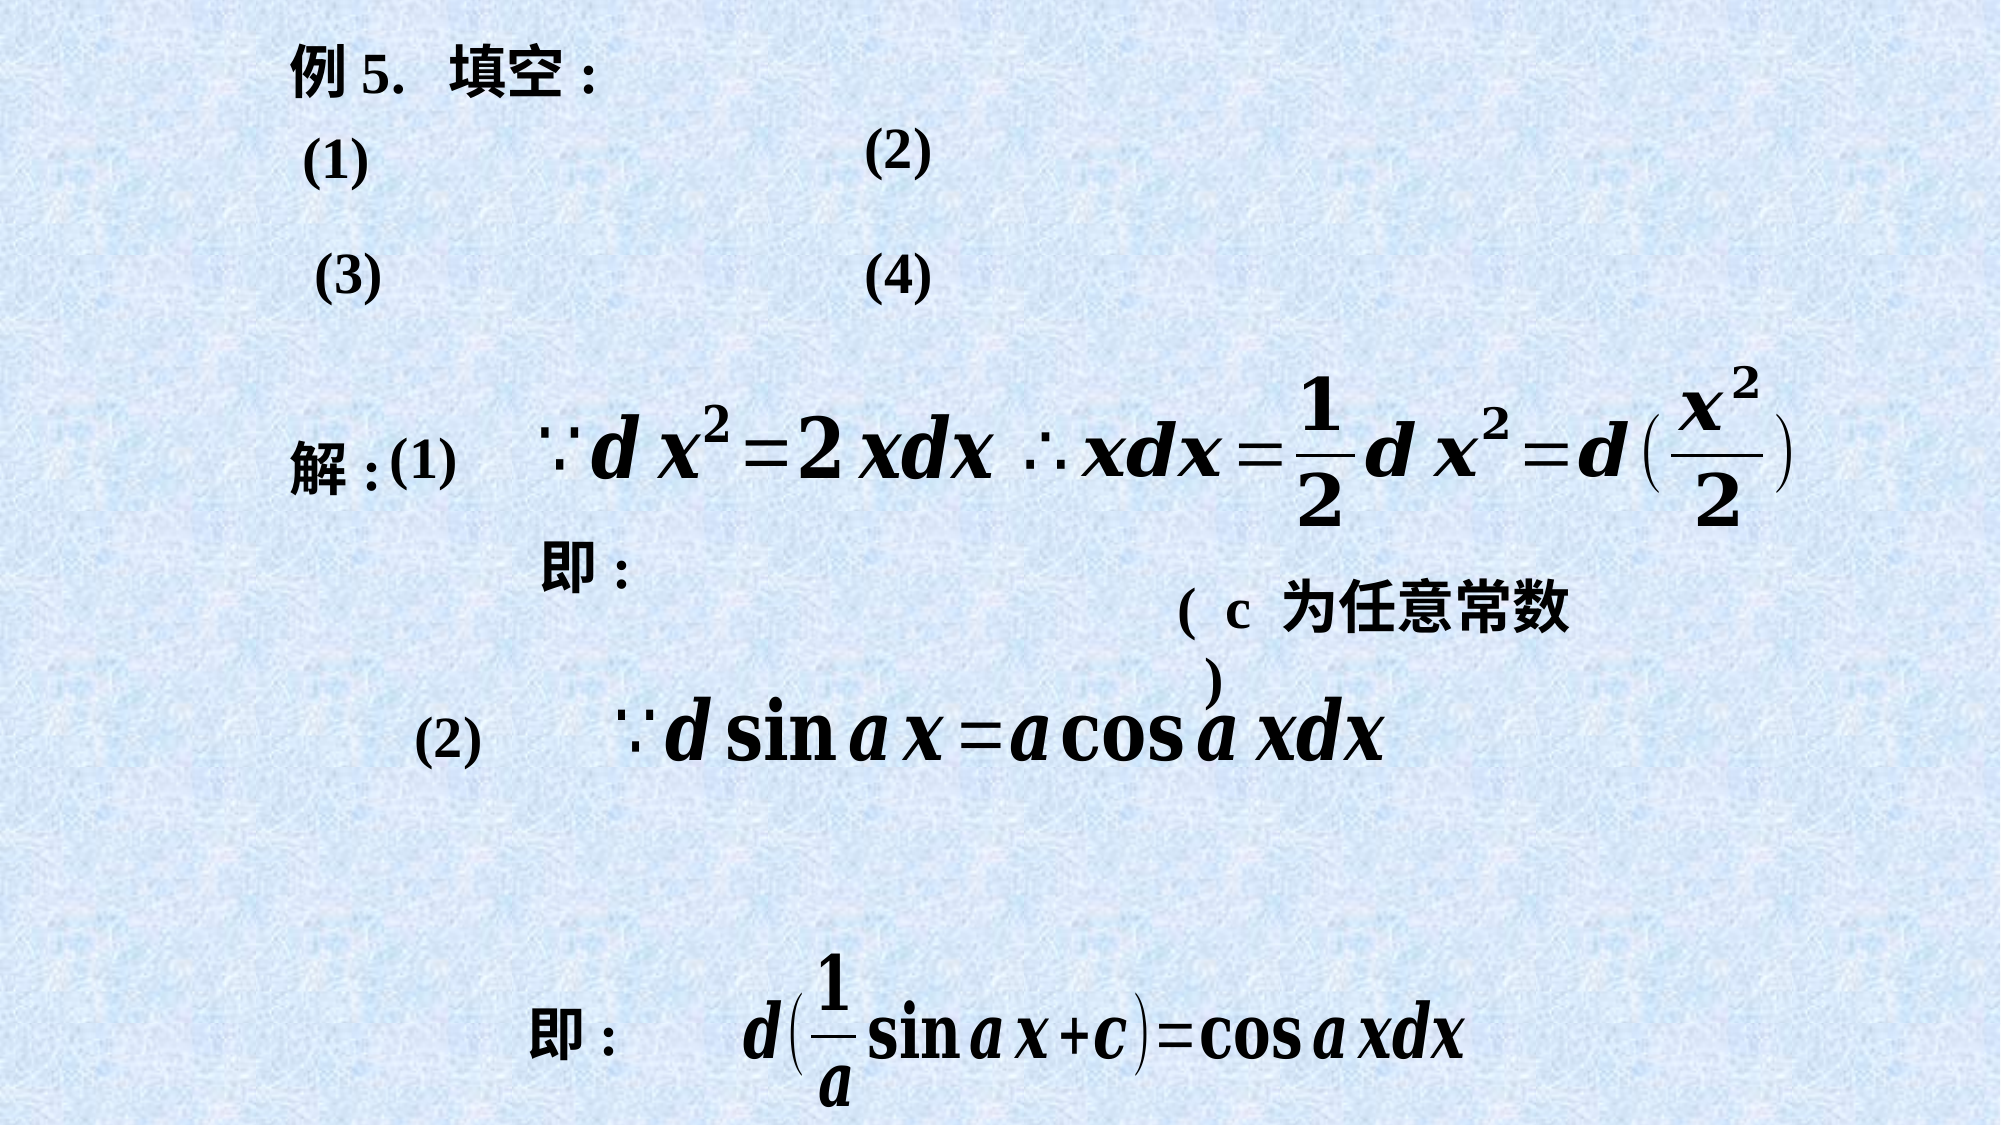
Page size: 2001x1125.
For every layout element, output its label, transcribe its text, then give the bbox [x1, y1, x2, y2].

text_box 例5. 填空: [274, 27, 663, 113]
picture [0, 0, 2001, 1125]
text_box ( c 为任意常数 ) [1162, 562, 1613, 718]
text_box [274, 412, 538, 511]
text_box (2) [399, 692, 530, 777]
text_box 即: [512, 989, 675, 1075]
